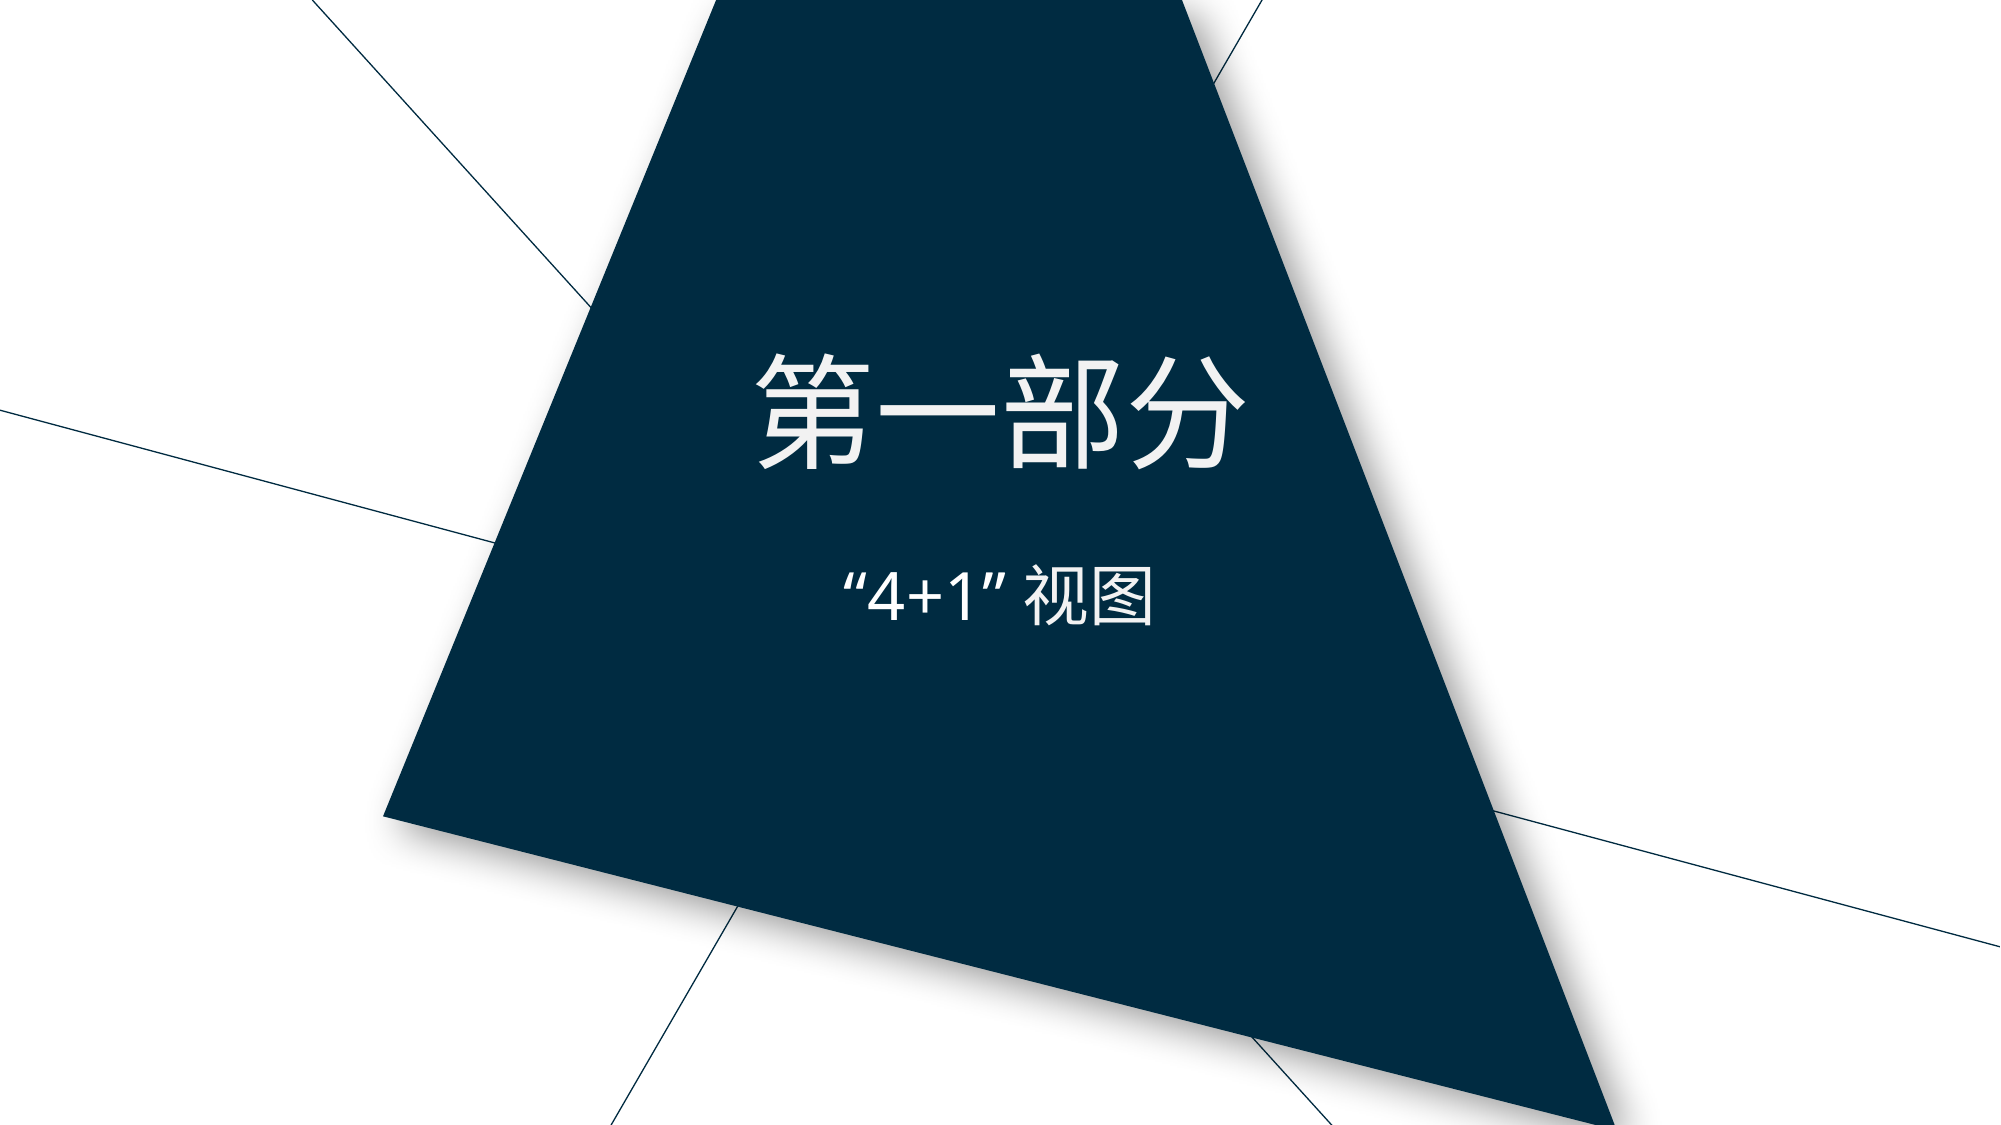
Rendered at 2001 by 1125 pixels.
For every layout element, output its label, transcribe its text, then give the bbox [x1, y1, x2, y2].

text_box [383, 0, 1615, 1125]
text_box 第一部分 [735, 326, 1265, 492]
text_box “4+1”视图 [709, 546, 1291, 642]
